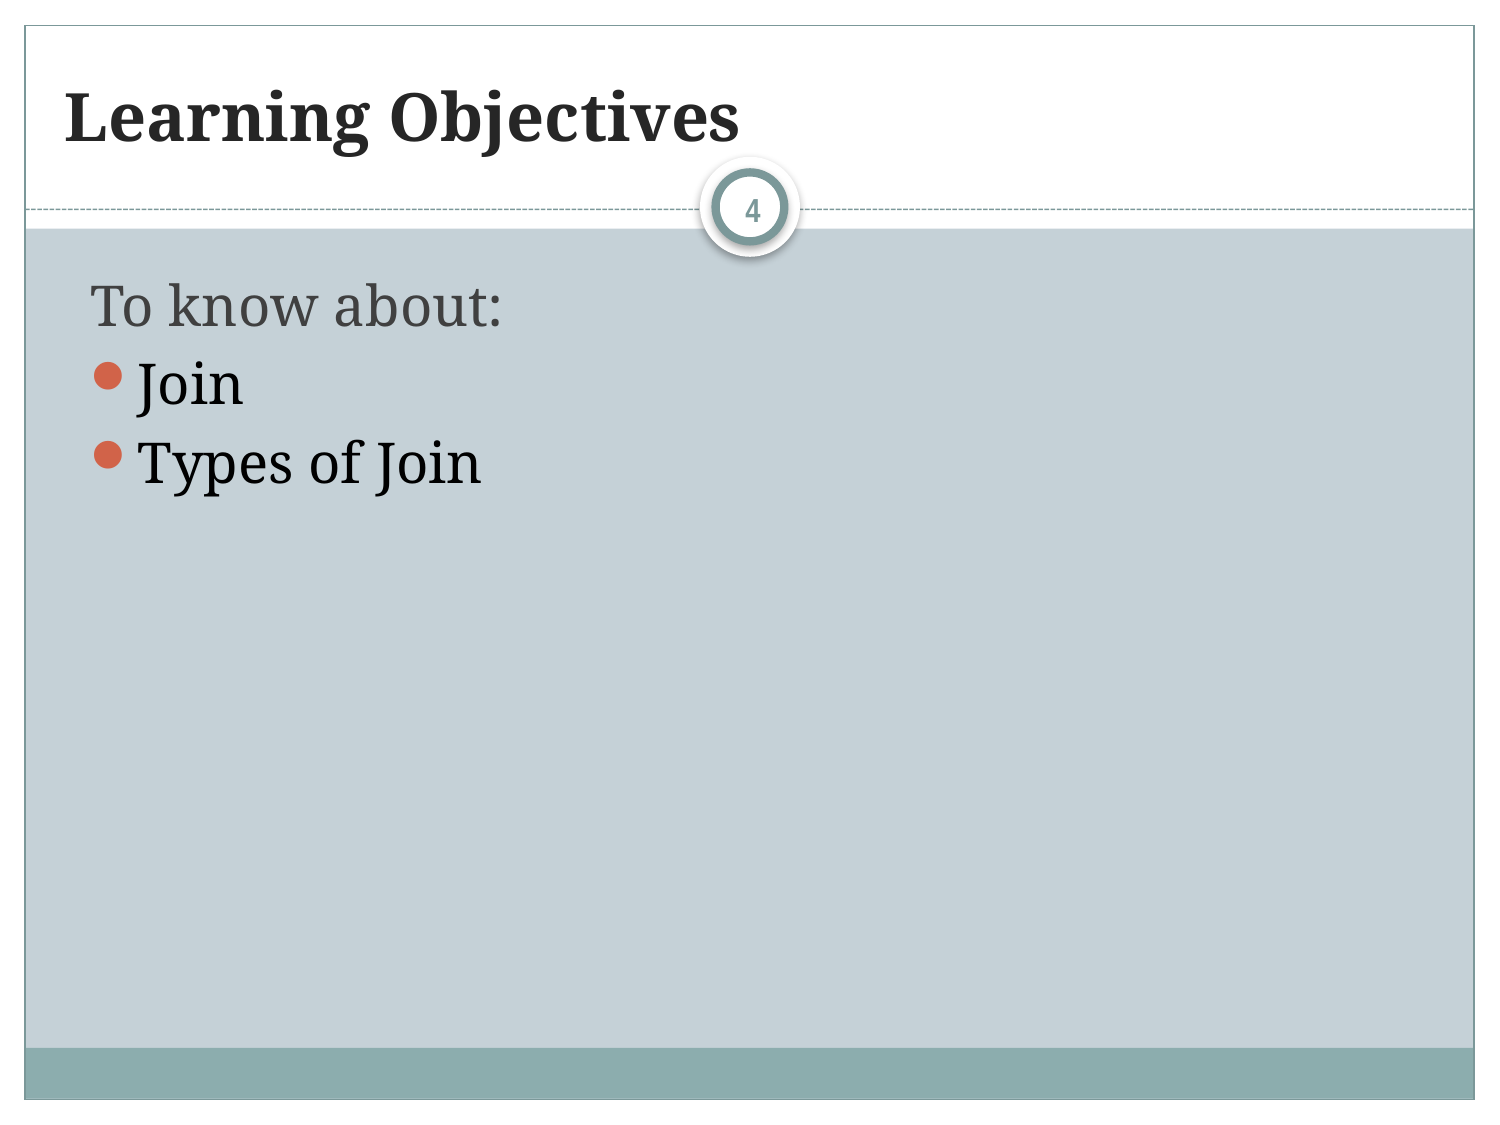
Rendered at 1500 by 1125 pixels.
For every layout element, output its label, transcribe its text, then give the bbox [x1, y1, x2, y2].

list To know about: Join Types of Join [74, 262, 1426, 1038]
slide_number 4 [715, 168, 791, 241]
title Learning Objectives [49, 37, 1450, 163]
